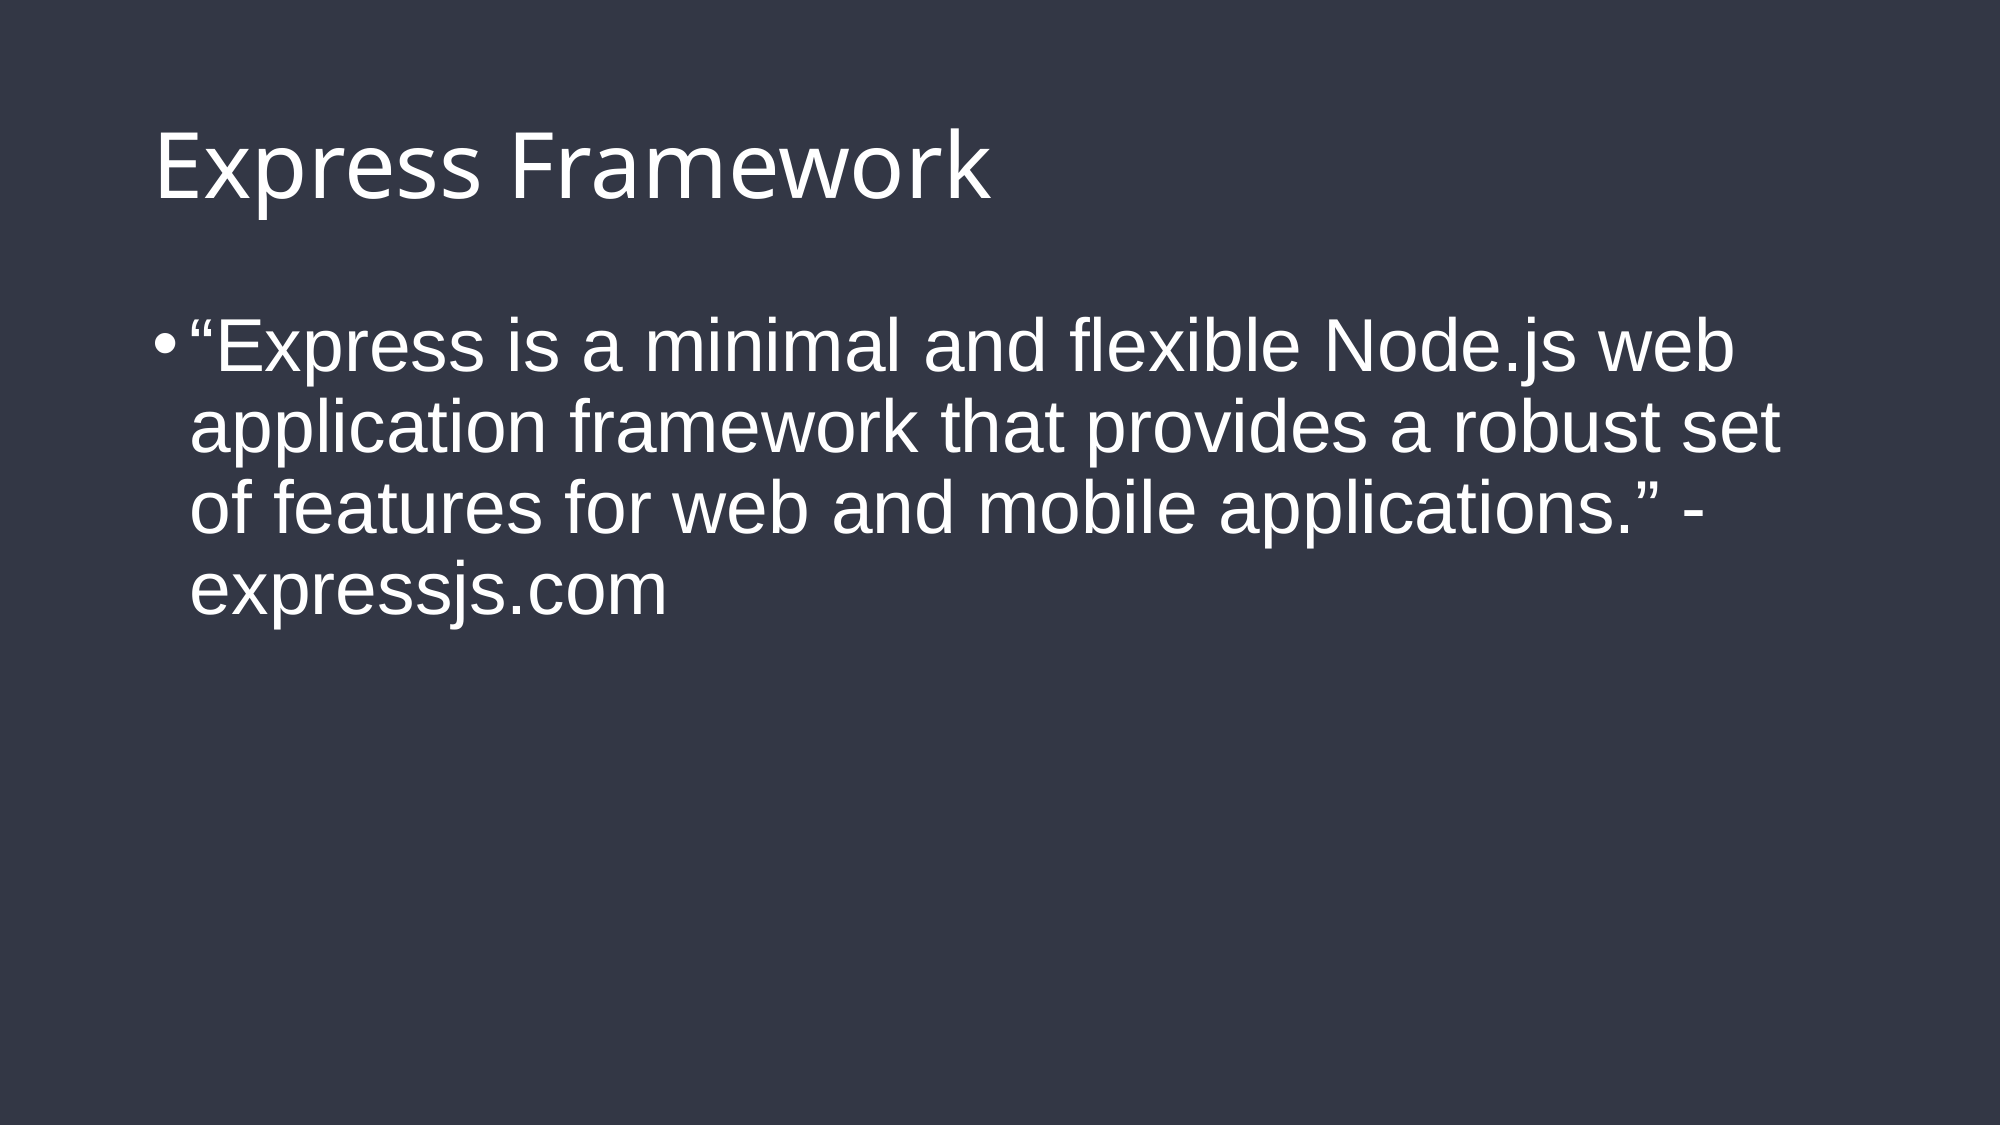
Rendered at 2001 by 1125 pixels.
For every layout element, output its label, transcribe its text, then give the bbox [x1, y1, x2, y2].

list “Express is a minimal and flexible Node.js web application framework that provides a robust set of features for web and mobile applications.” - expressjs.com [137, 299, 1863, 1014]
title Express Framework [137, 59, 1863, 278]
